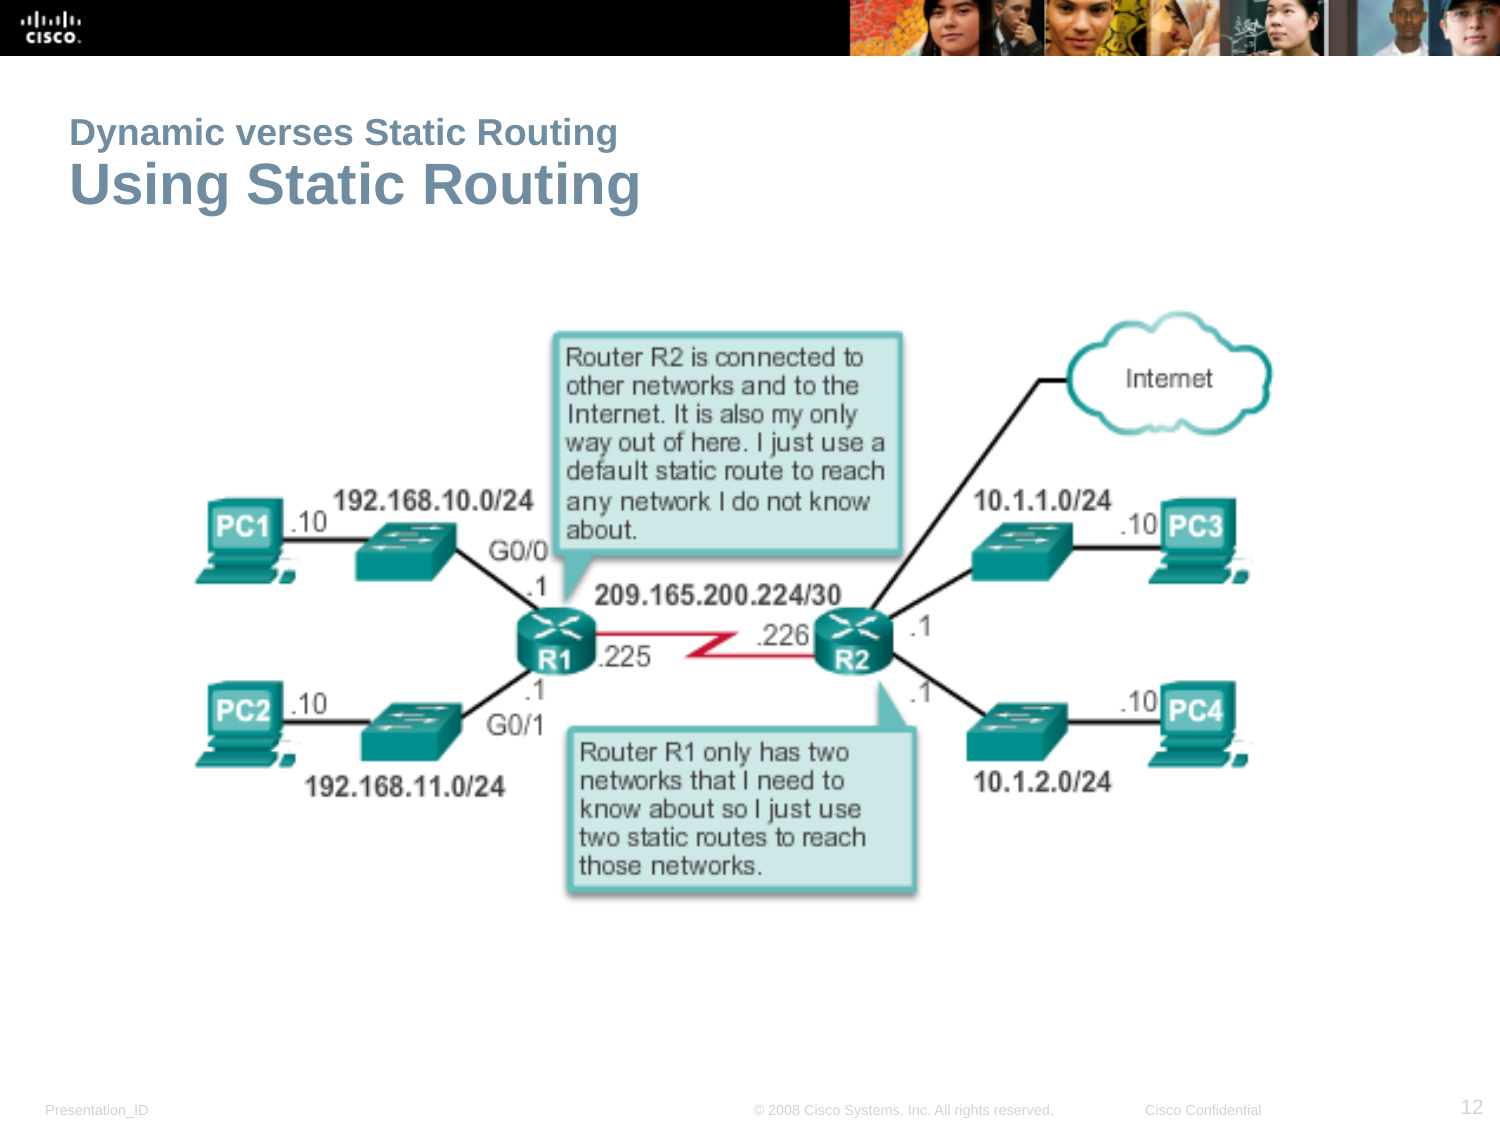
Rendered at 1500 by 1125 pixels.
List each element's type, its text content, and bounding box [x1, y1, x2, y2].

picture [133, 244, 1363, 1029]
title Dynamic verses Static Routing Using Static Routing [55, 80, 1444, 224]
picture [0, 0, 1500, 56]
